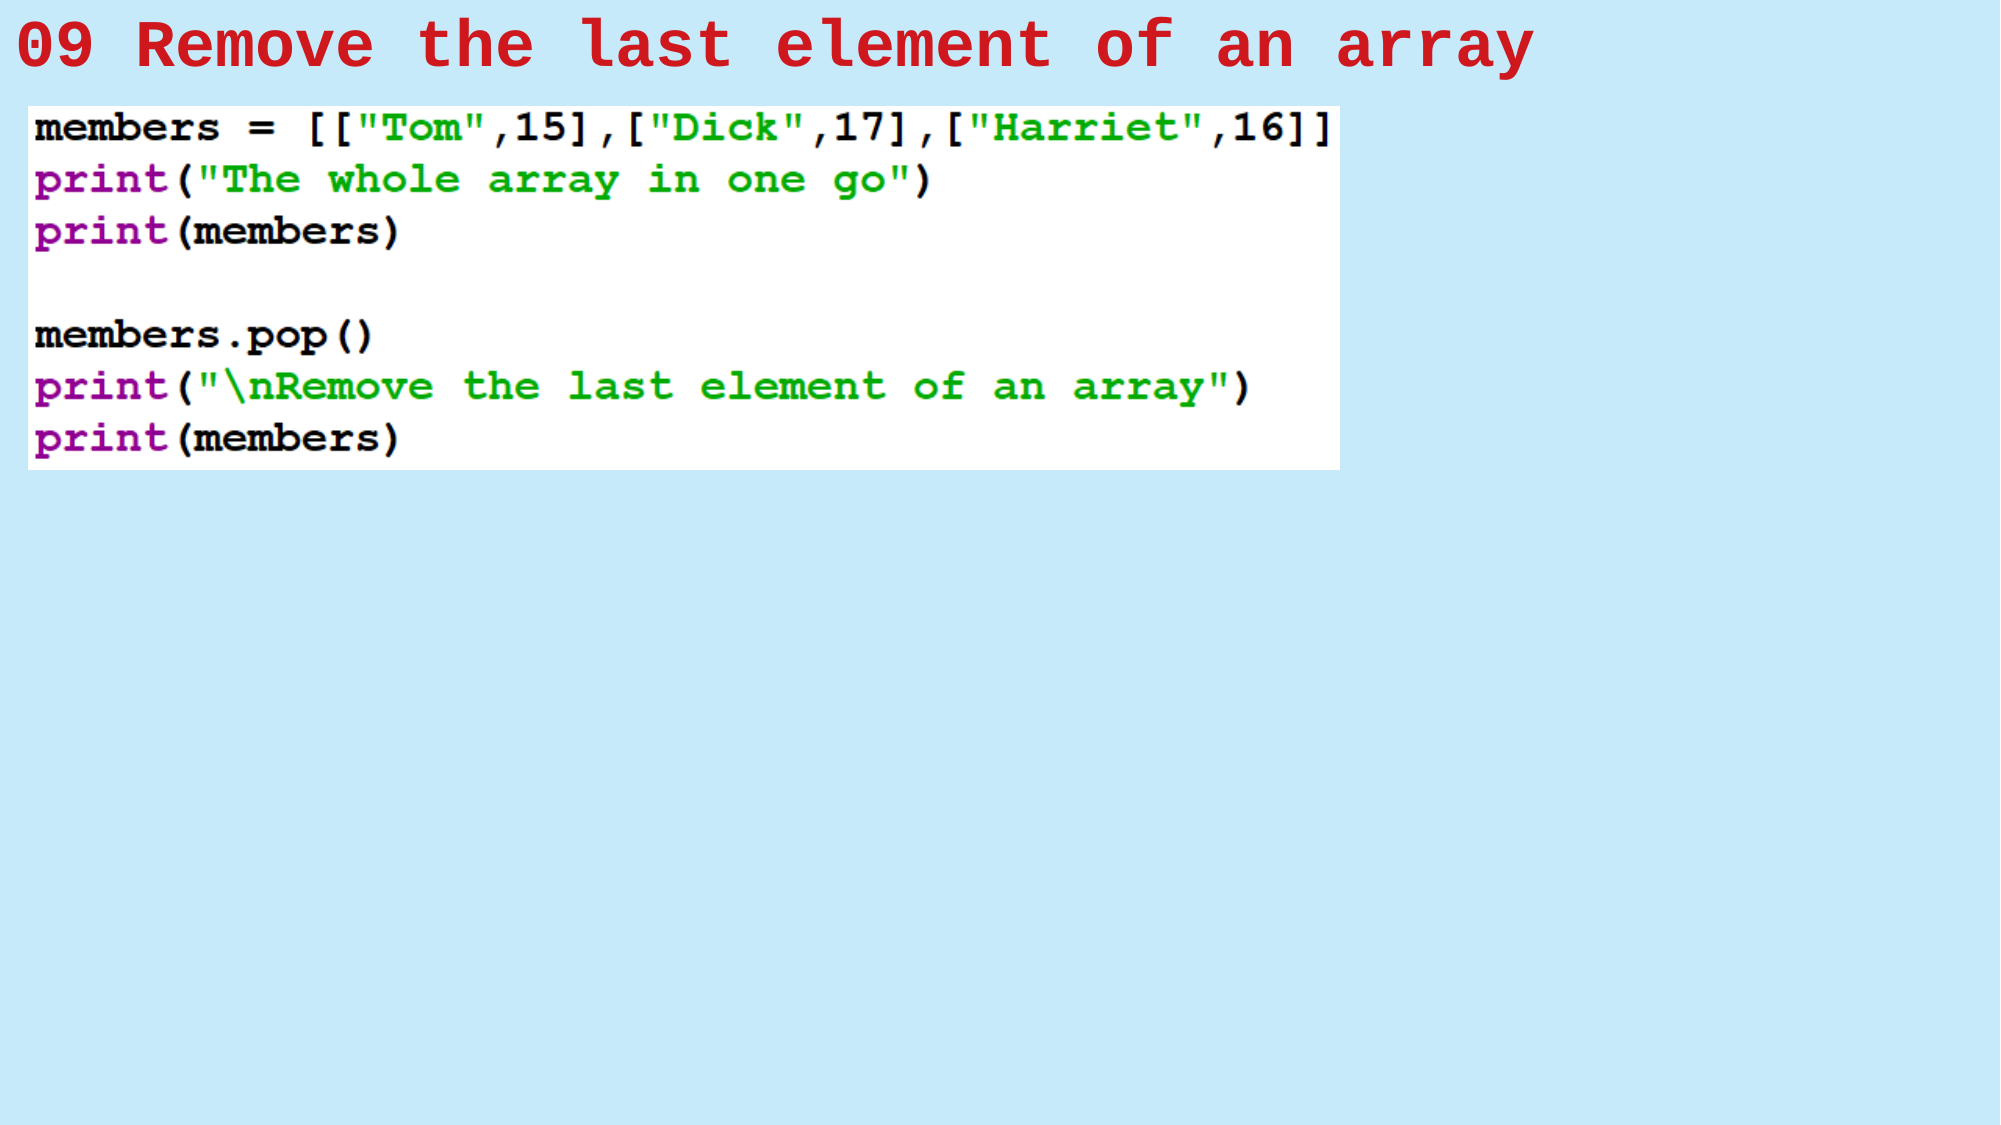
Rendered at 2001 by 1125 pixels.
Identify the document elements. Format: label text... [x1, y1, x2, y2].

title 09 Remove the last element of an array [0, 0, 2000, 91]
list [28, 106, 1340, 470]
